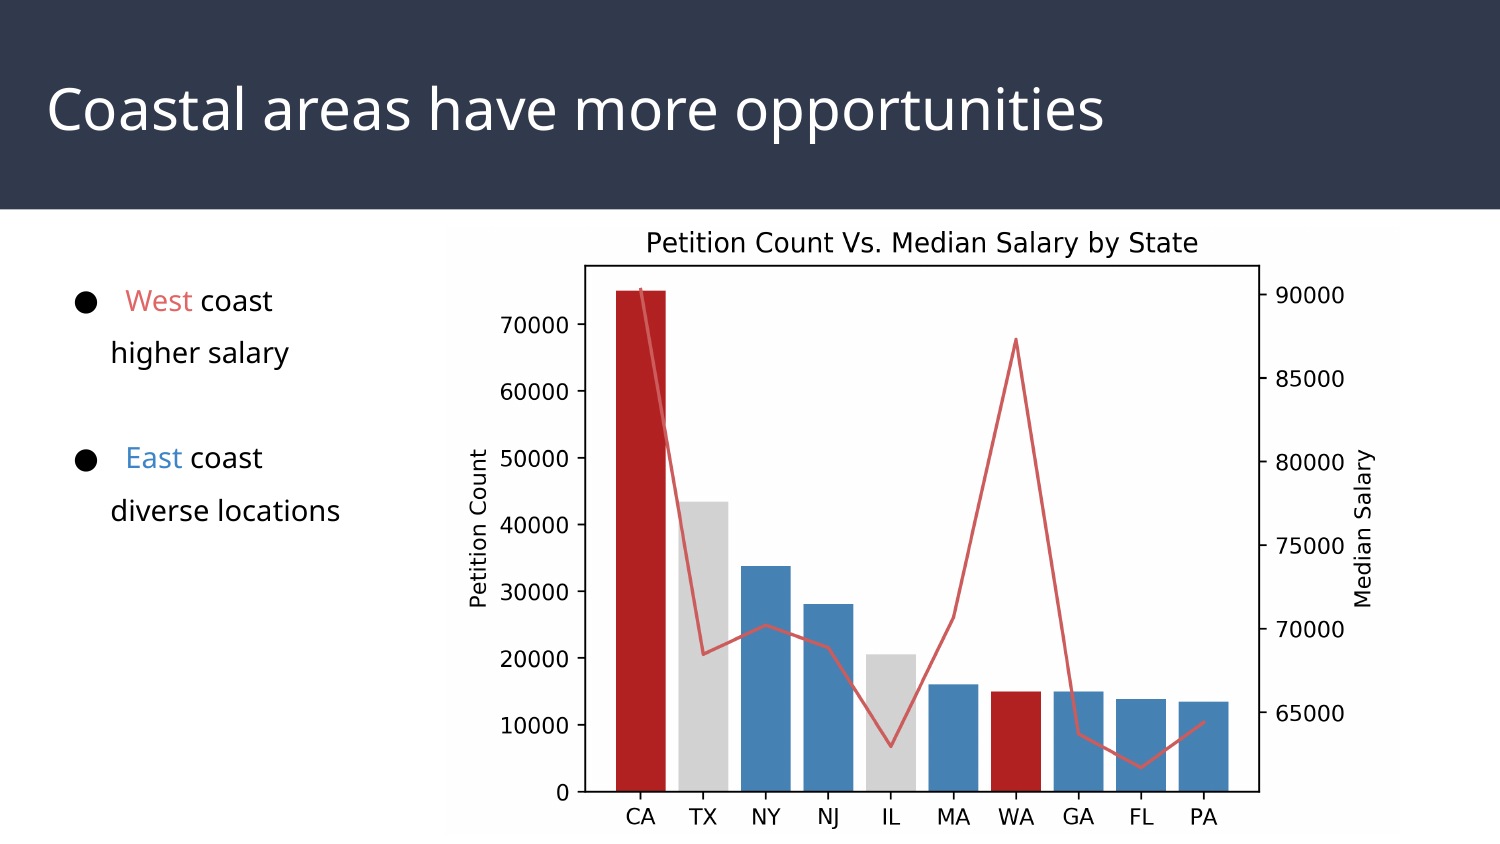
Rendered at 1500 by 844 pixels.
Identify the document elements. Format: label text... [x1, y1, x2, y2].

text_box West coast higher salary East coast diverse locations [35, 249, 419, 594]
title Coastal areas have more opportunities [31, 47, 1429, 150]
picture [444, 226, 1400, 835]
